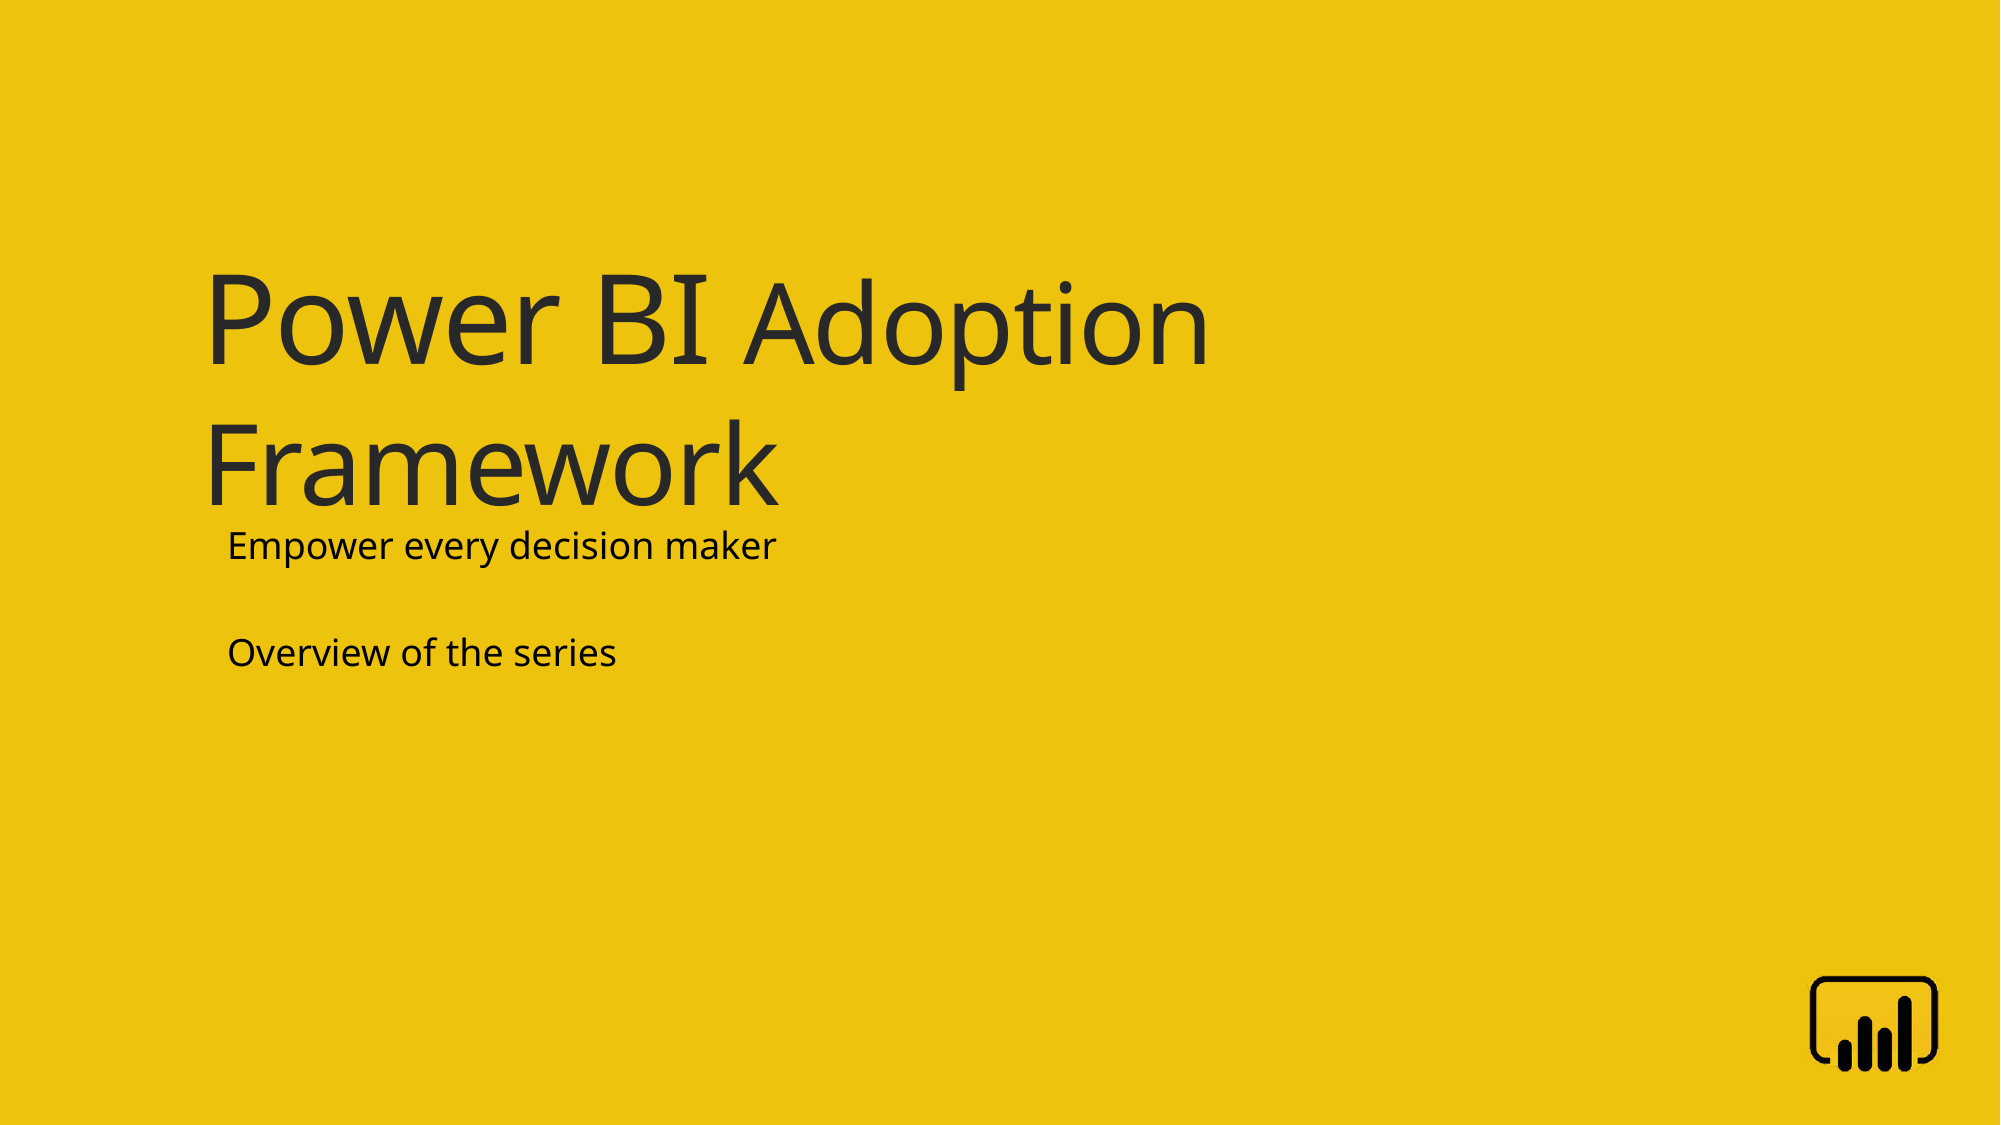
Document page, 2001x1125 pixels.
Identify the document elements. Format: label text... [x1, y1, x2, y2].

subtitle Empower every decision maker Overview of the series [197, 498, 1803, 933]
picture [1778, 928, 1969, 1119]
title Power BI Adoption Framework [177, 191, 1783, 584]
